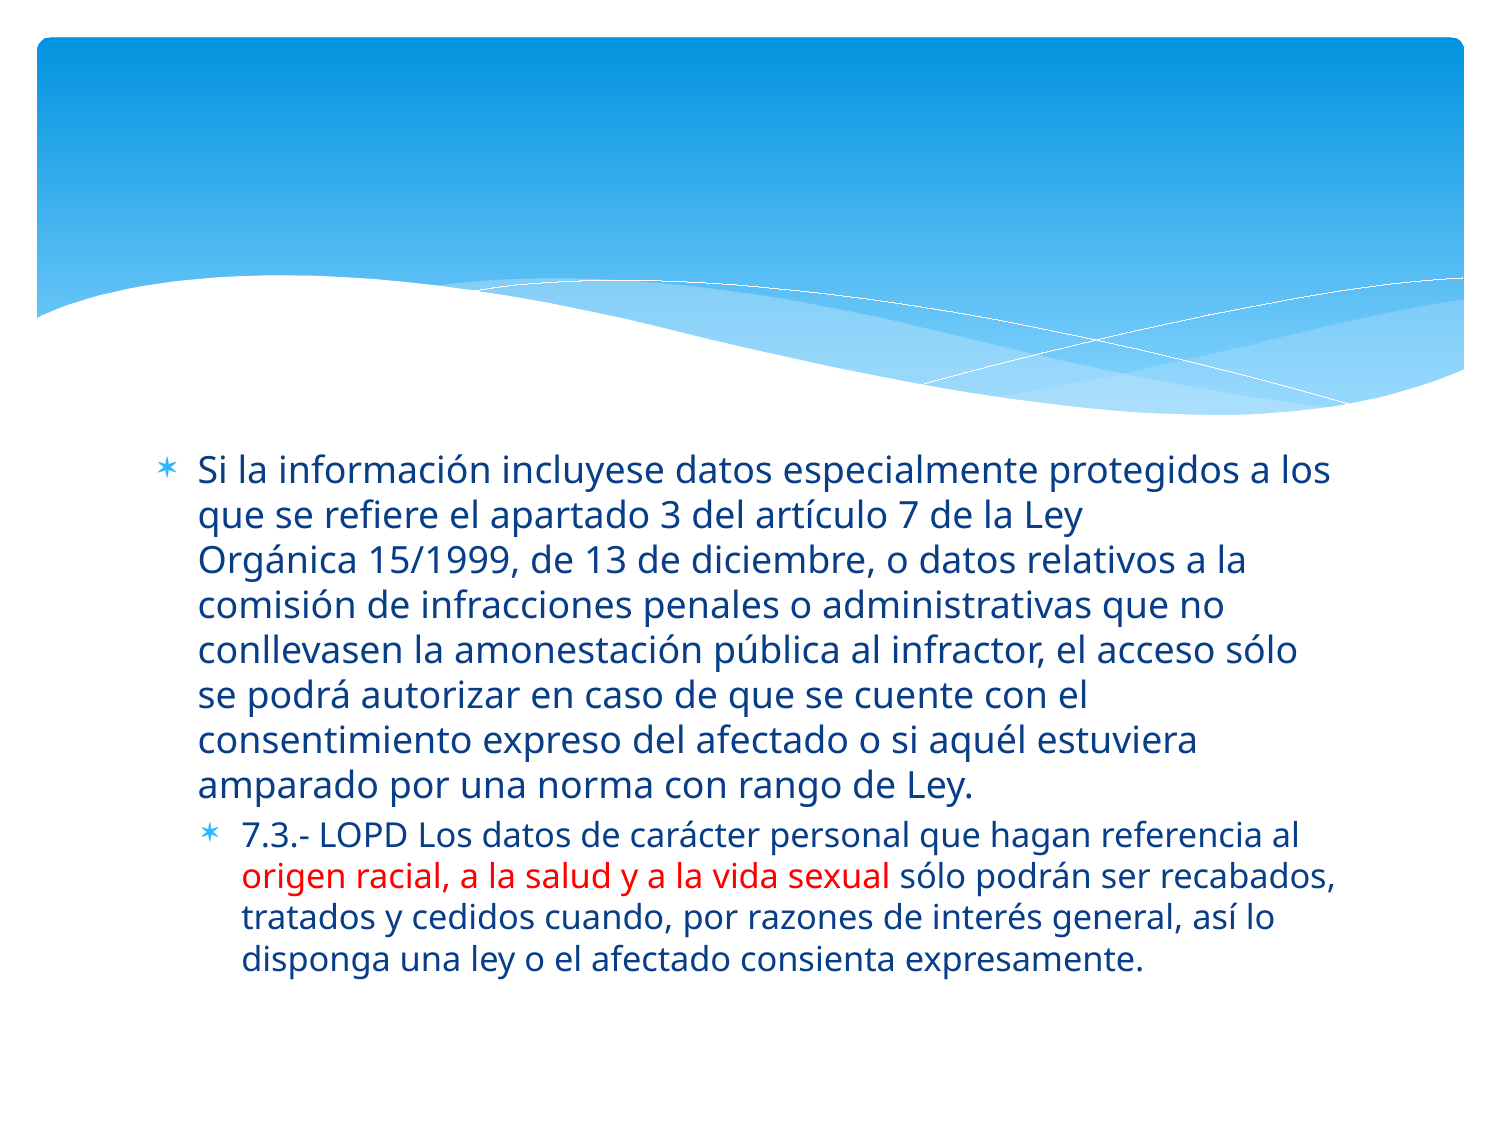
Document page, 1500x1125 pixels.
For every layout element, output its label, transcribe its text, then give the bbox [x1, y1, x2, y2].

list Si la información incluyese datos especialmente protegidos a los que se refiere el apartado 3 del artículo 7 de la Ley Orgánica 15/1999, de 13 de diciembre, o datos relativos a la comisión de infracciones penales o administrativas que no conllevasen la amonestación pública al infractor, el acceso sólo se podrá autorizar en caso de que se cuente con el consentimiento expreso del afectado o si aquél estuviera amparado por una norma con rango de Ley. 7.3.- LOPD Los datos de carácter personal que hagan referencia al origen racial, a la salud y a la vida sexual sólo podrán ser recabados, tratados y cedidos cuando, por razones de interés general, así lo disponga una ley o el afectado consienta expresamente. [143, 438, 1359, 1005]
